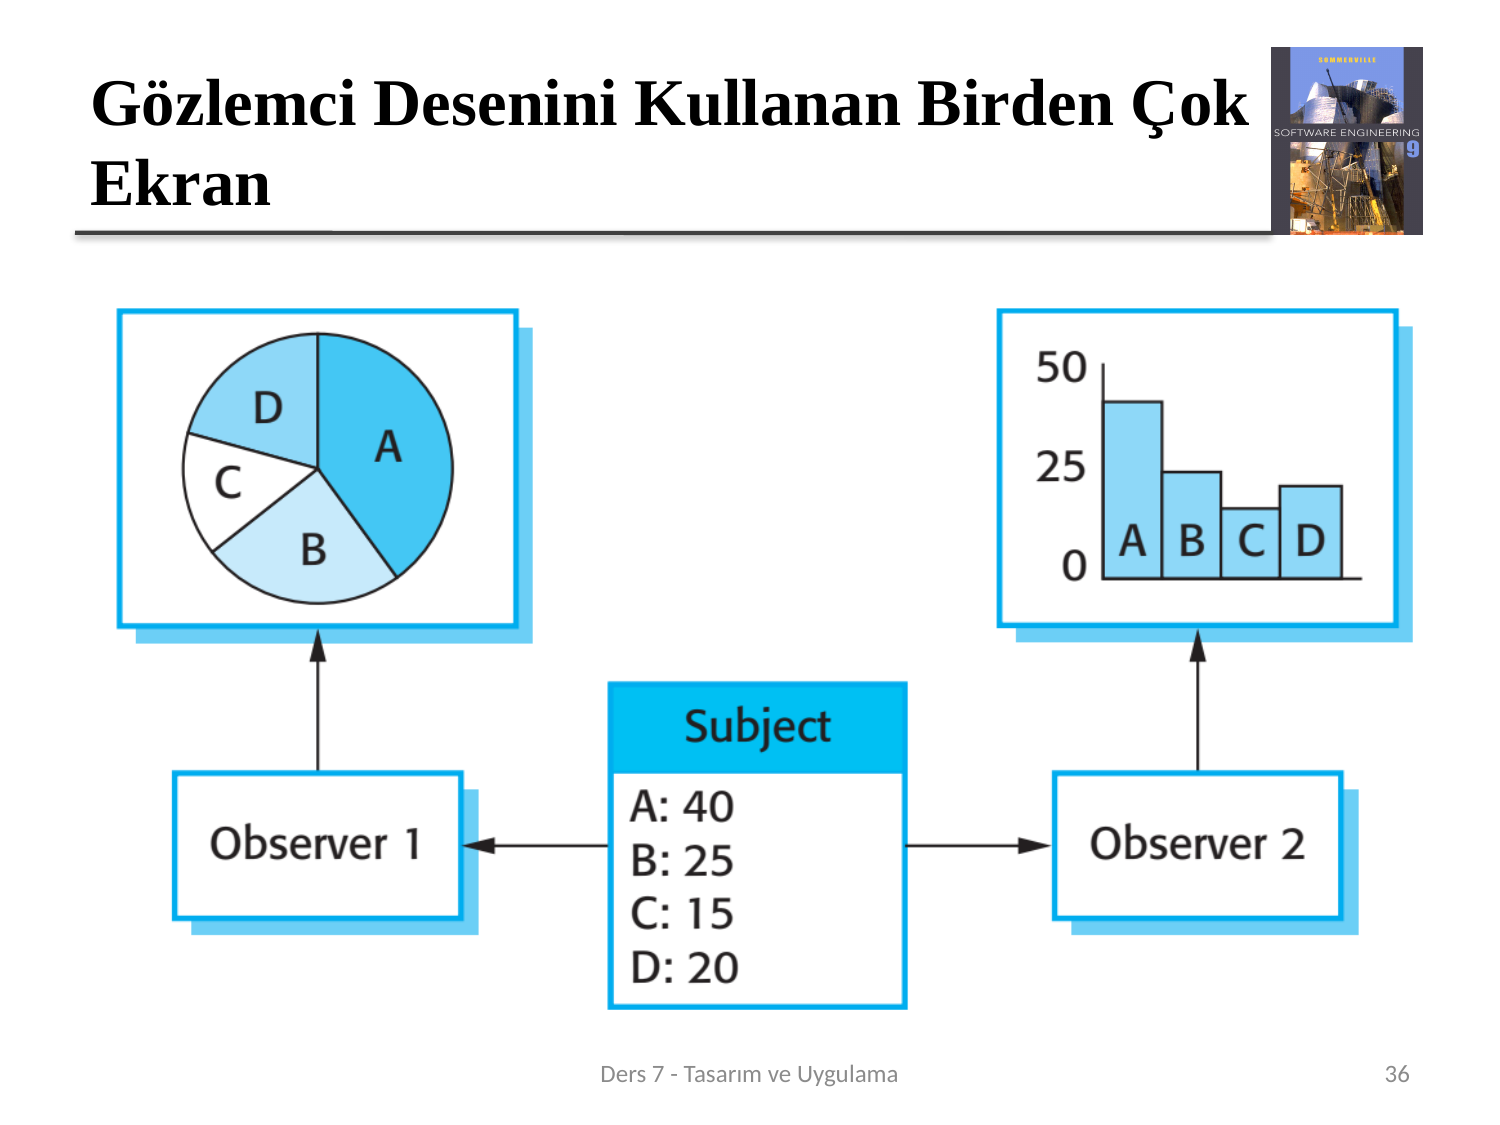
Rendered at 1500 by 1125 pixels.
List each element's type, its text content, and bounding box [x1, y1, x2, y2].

picture [1272, 47, 1423, 235]
footer Ders 7 - Tasarım ve Uygulama [512, 1042, 988, 1103]
slide_number 36 [1074, 1042, 1425, 1103]
picture [69, 293, 1431, 1019]
title Gözlemci Desenini Kullanan Birden Çok Ekran [74, 44, 1272, 233]
